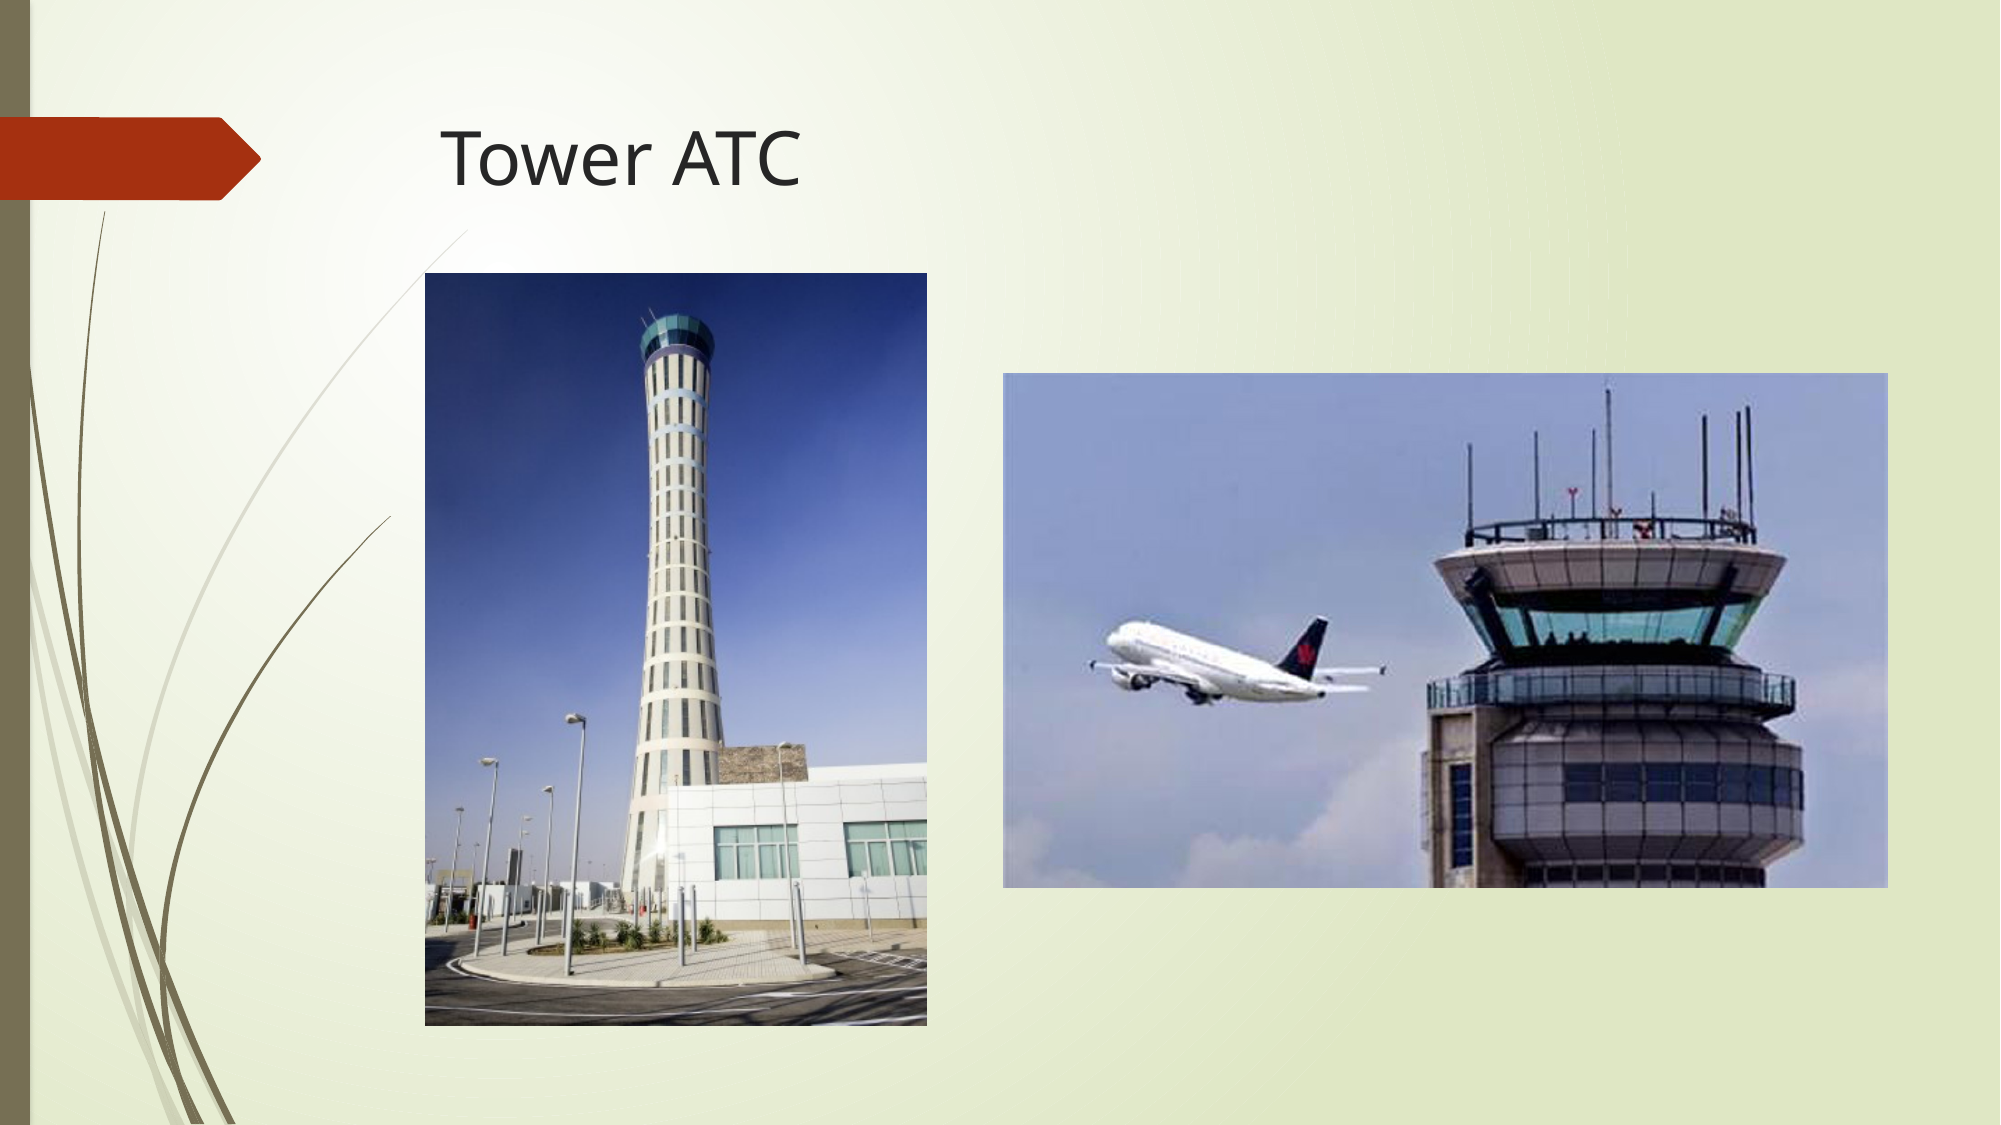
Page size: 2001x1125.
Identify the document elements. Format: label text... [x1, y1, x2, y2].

picture [1003, 372, 1888, 889]
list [425, 272, 927, 1026]
title Tower ATC [425, 102, 1888, 313]
